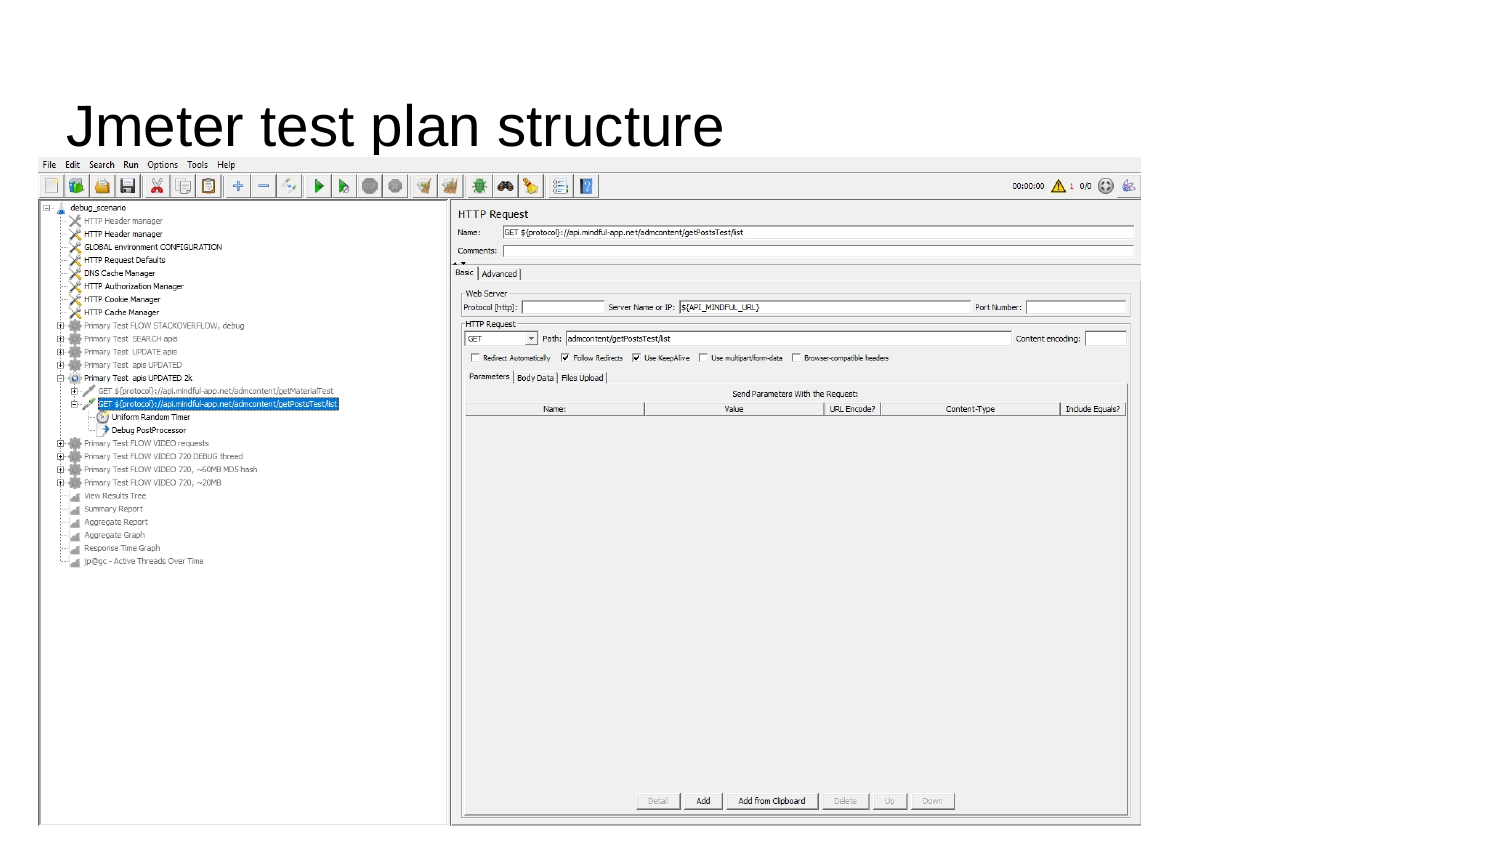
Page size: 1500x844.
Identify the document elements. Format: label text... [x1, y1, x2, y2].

title Jmeter test plan structure [51, 72, 1449, 167]
picture [37, 154, 1142, 827]
